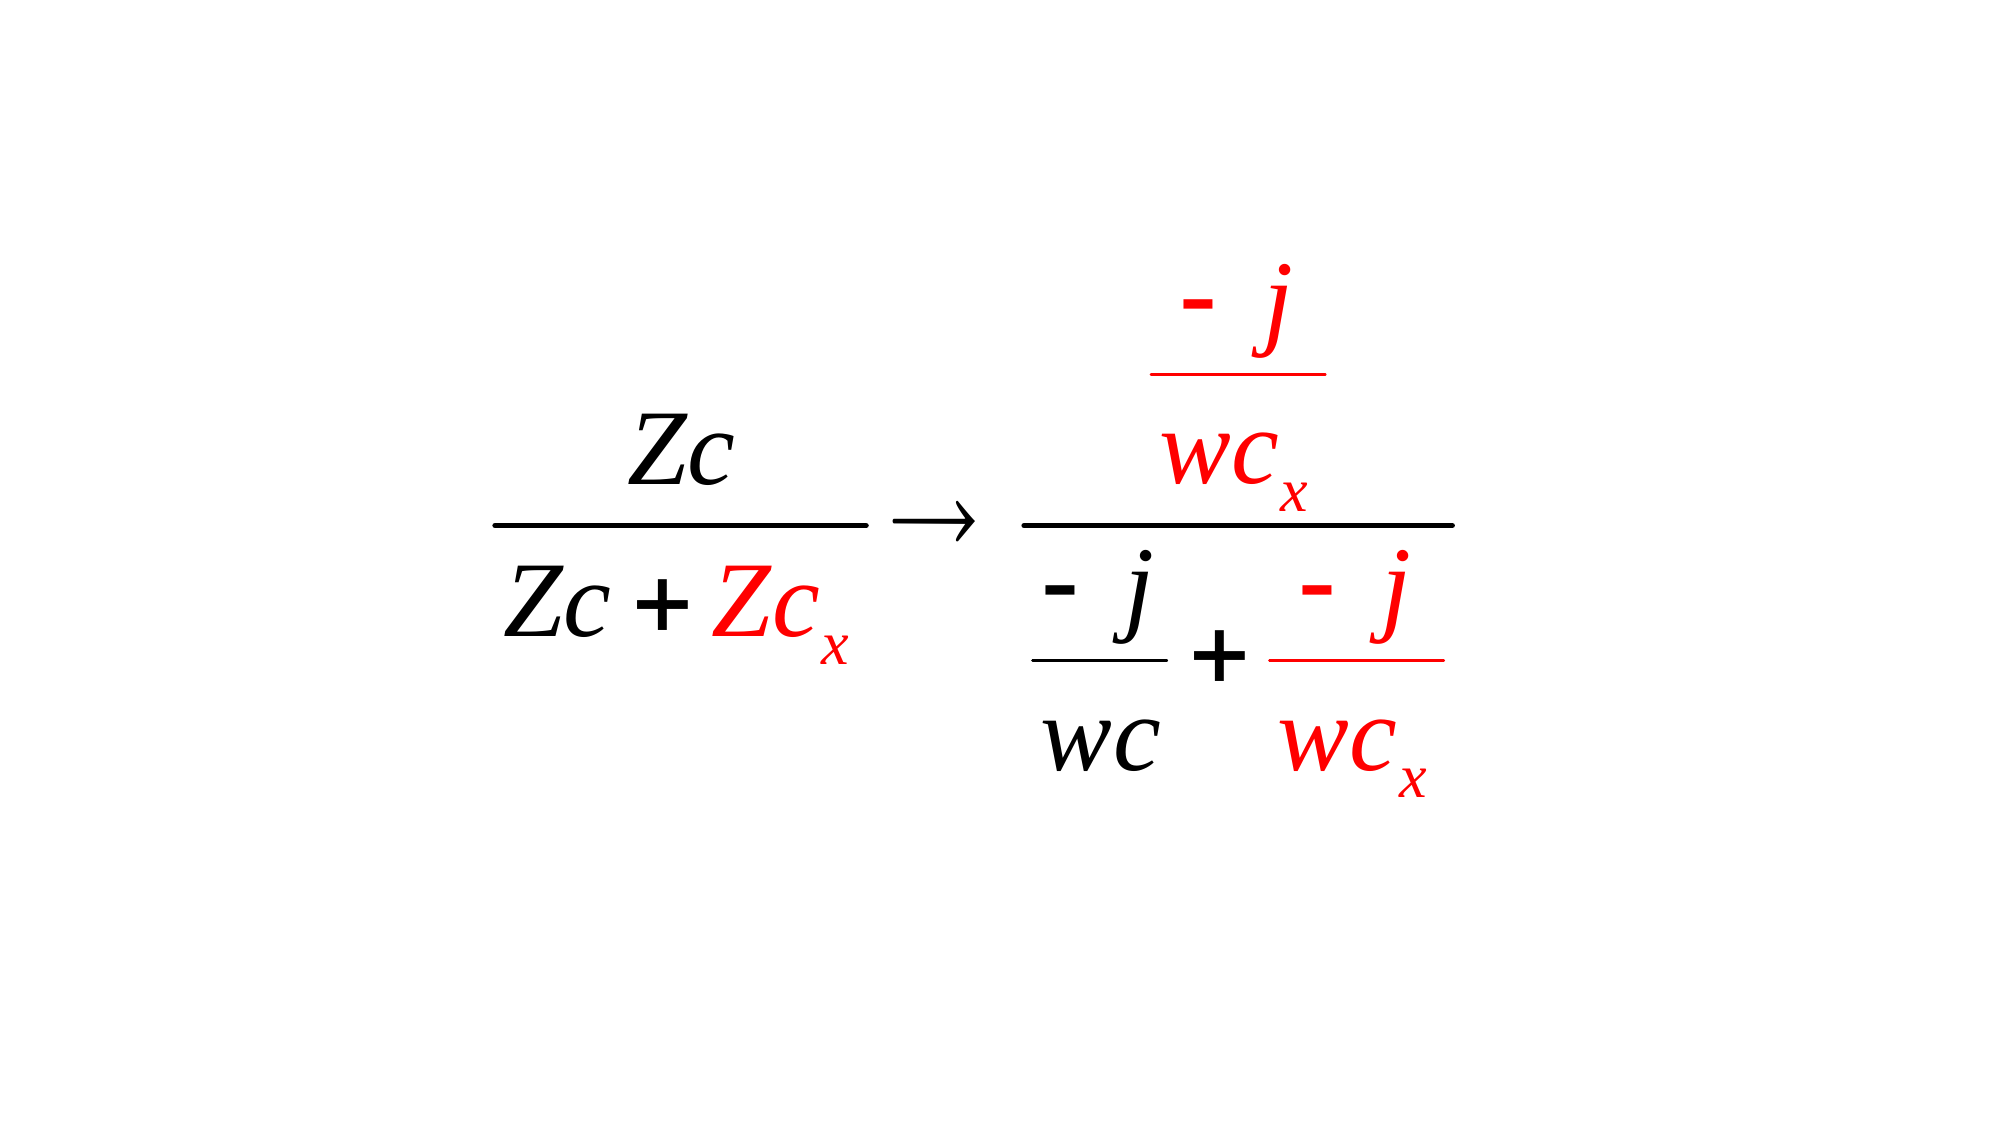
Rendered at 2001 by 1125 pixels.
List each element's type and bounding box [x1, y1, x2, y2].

text_box [477, 229, 1472, 822]
